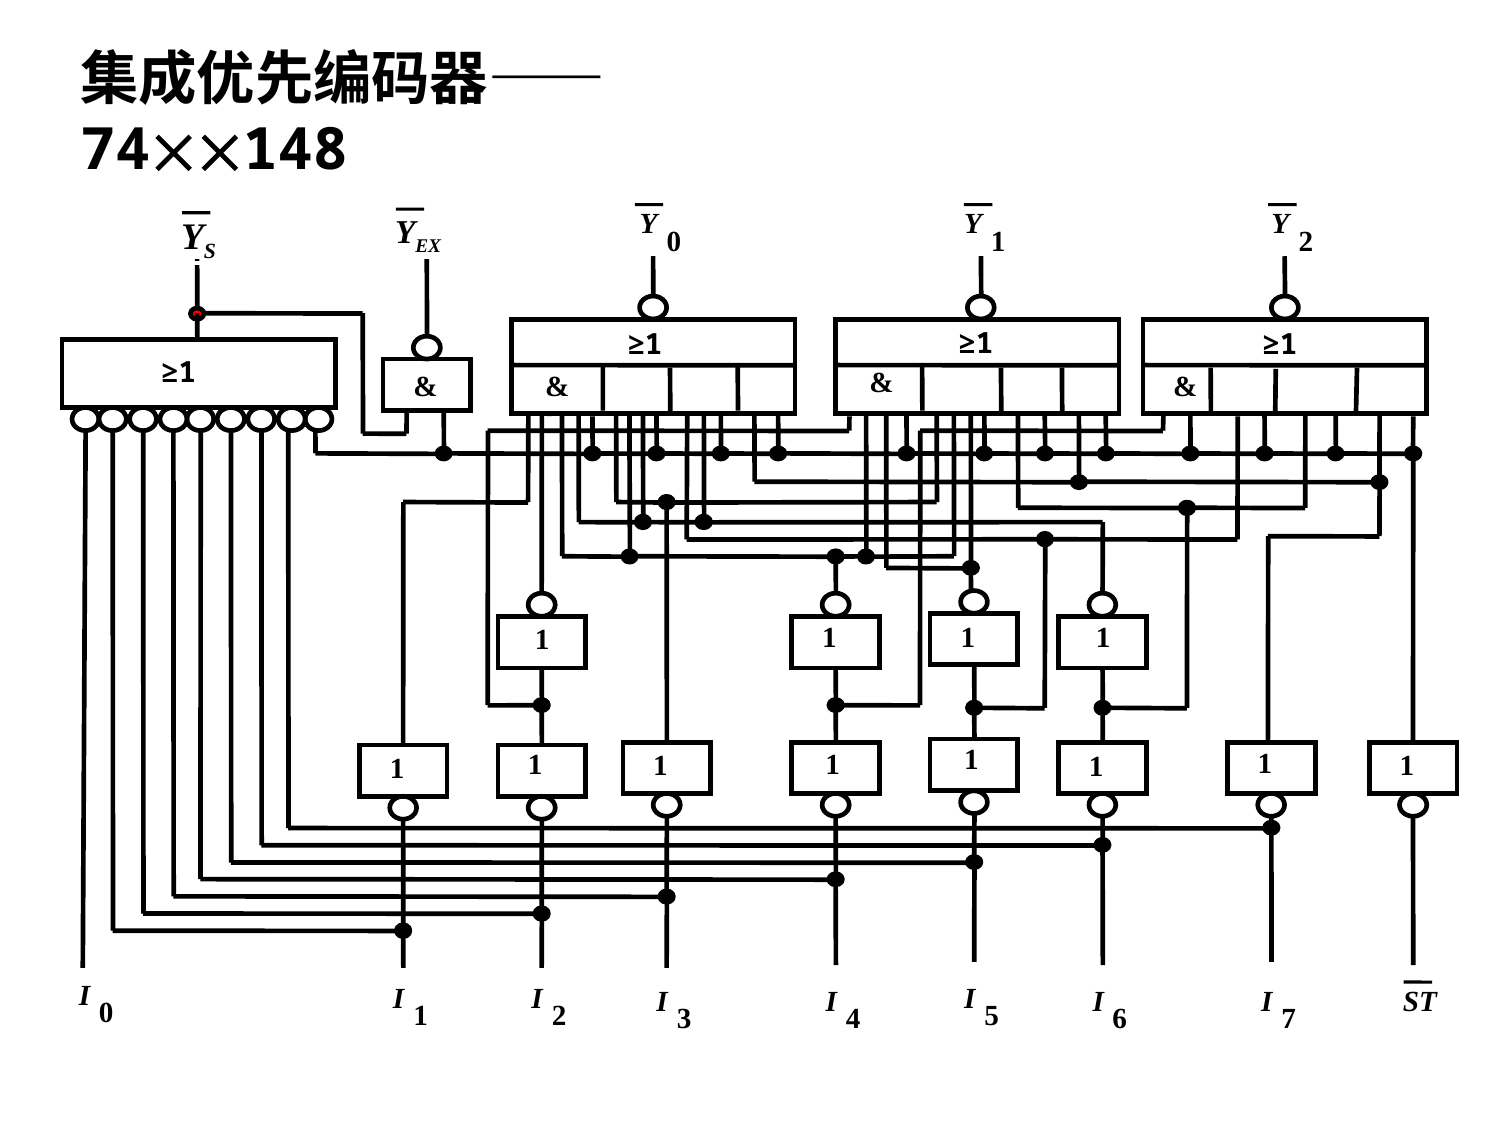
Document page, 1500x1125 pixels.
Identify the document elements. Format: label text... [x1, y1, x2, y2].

title 集成优先编码器——74148 [65, 60, 850, 163]
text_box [61, 204, 1467, 1035]
